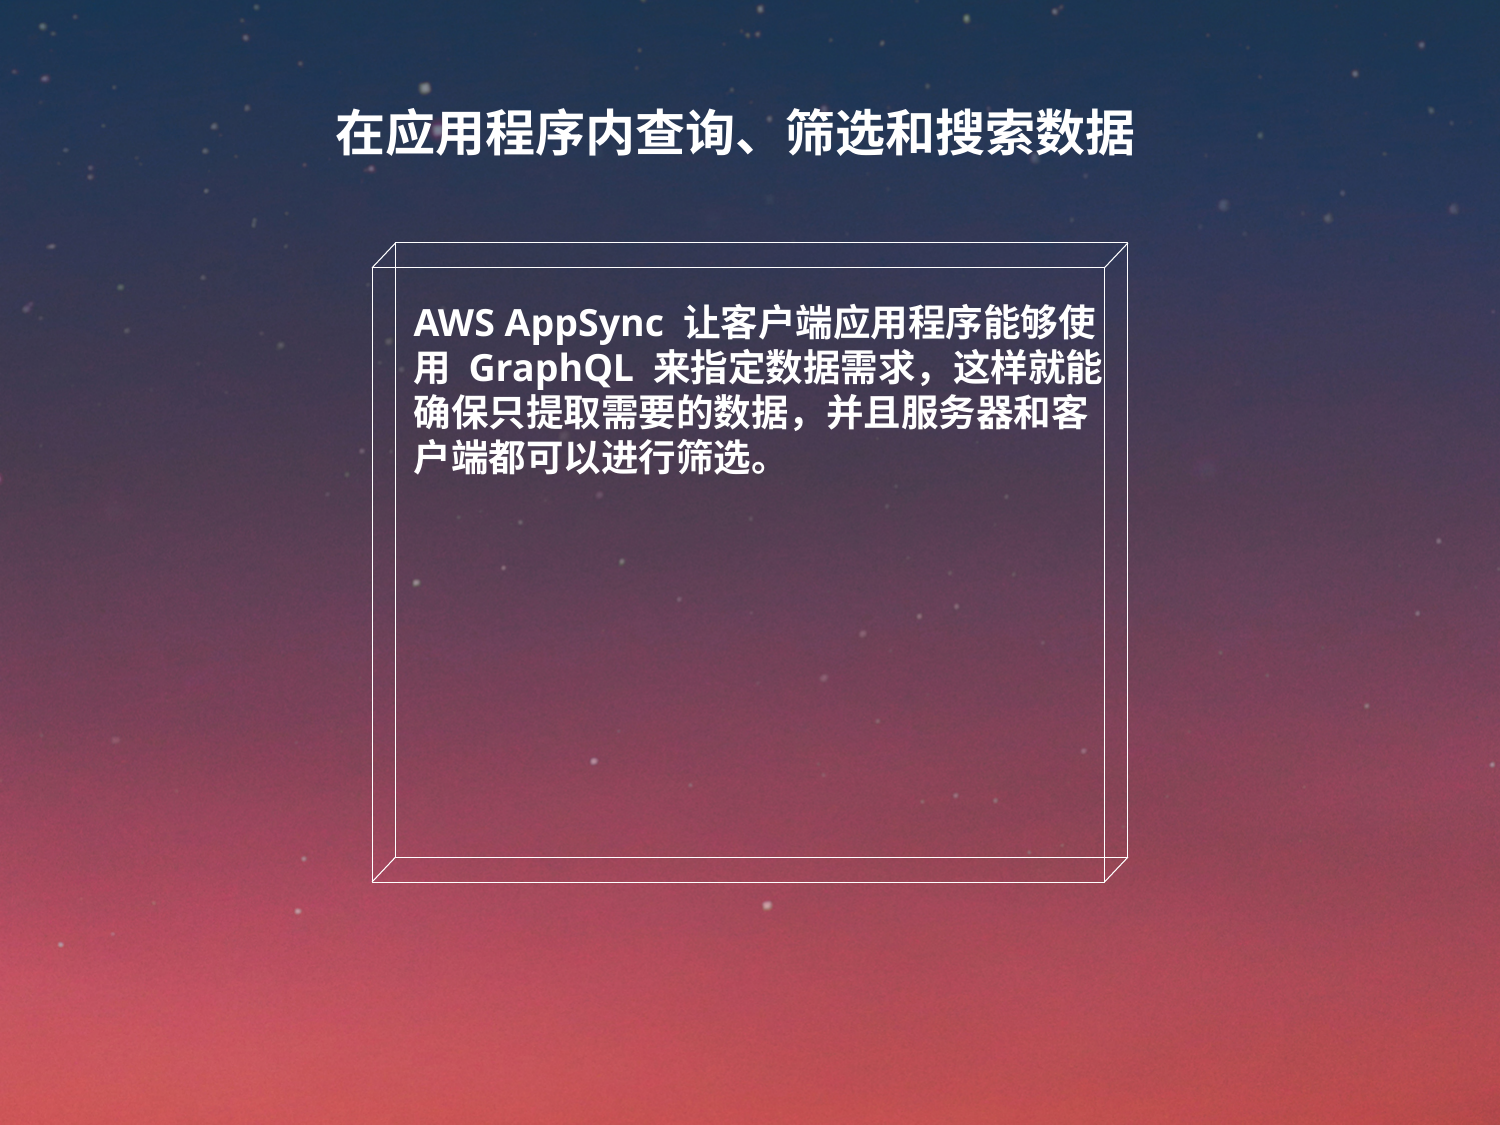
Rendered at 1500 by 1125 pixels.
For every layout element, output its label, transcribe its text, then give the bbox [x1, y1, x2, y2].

list AWS AppSync 让客户端应用程序能够使用 GraphQL 来指定数据需求，这样就能确保只提取需要的数据，并且服务器和客户端都可以进行筛选。 [398, 290, 1122, 539]
list 在应用程序内查询、筛选和搜索数据 [320, 54, 1201, 209]
picture [0, 0, 1500, 1125]
